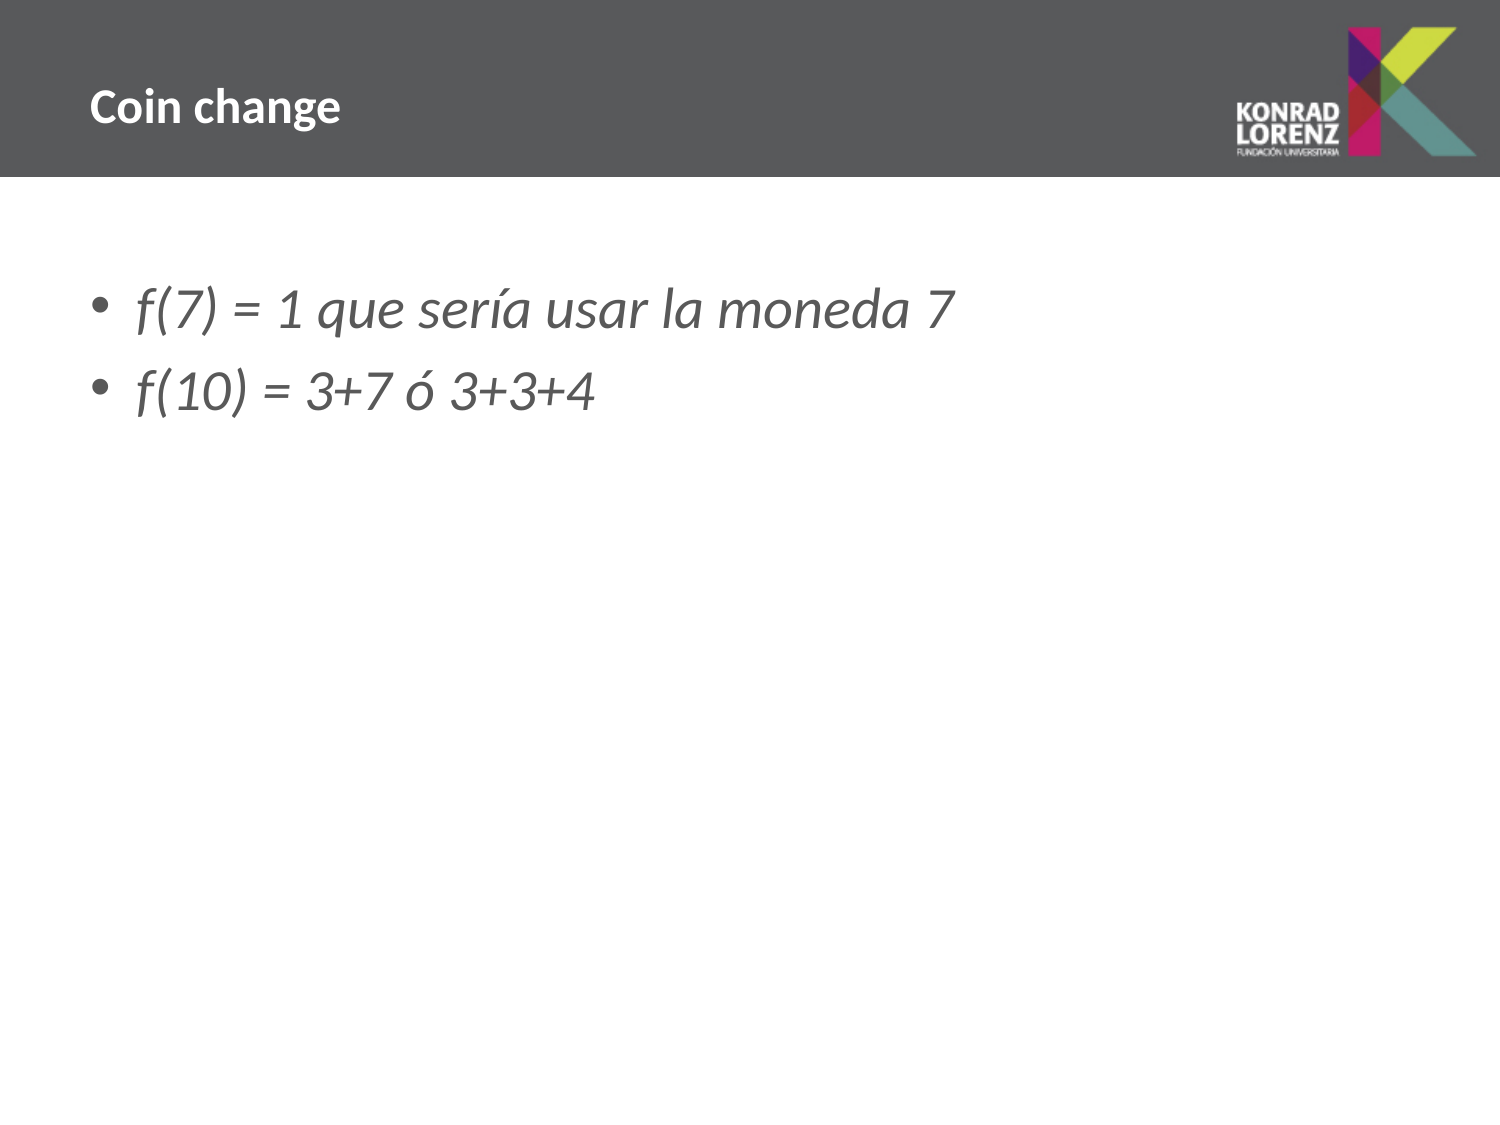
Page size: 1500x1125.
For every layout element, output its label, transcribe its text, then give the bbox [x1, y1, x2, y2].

list f(7) = 1 que sería usar la moneda 7 f(10) = 3+7 ó 3+3+4 [75, 262, 1425, 1005]
title Coin change [75, 45, 1425, 163]
picture [0, 0, 1500, 177]
